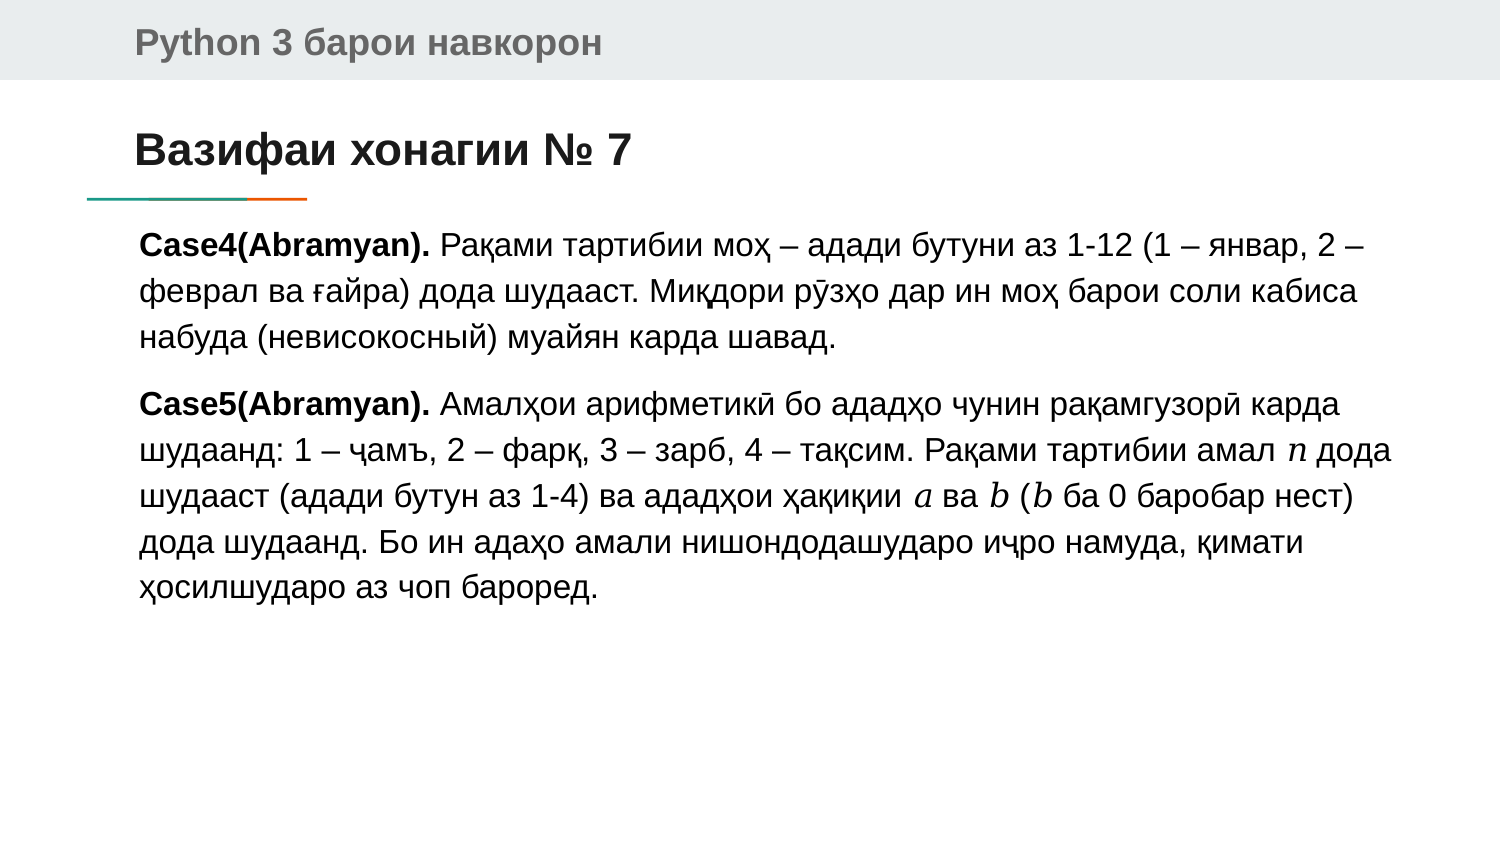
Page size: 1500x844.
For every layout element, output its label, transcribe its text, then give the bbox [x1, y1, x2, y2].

text_box Case4(Abramyan). Рақами тартибии моҳ – адади бутуни аз 1-12 (1 – январ, 2 – феврал ва ғайра) дода шудааст. Миқдори рӯзҳо дар ин моҳ барои соли кабиса набуда (невисокосный) муайян карда шавад. Case5(Abramyan). Амалҳои арифметикӣ бо ададҳо чунин рақамгузорӣ карда шудаанд: 1 – ҷамъ, 2 – фарқ, 3 – зарб, 4 – тақсим. Рақами тартибии амал 𝑛 дода шудааст (адади бутун аз 1-4) ва ададҳои ҳақиқии 𝑎 ва 𝑏 (𝑏 ба 0 баробар нест) дода шудаанд. Бо ин адаҳо амали нишондодашударо иҷро намуда, қимати ҳосилшударо аз чоп бароред. [124, 202, 1455, 621]
title Вазифаи хонагии № 7 [119, 104, 1381, 193]
